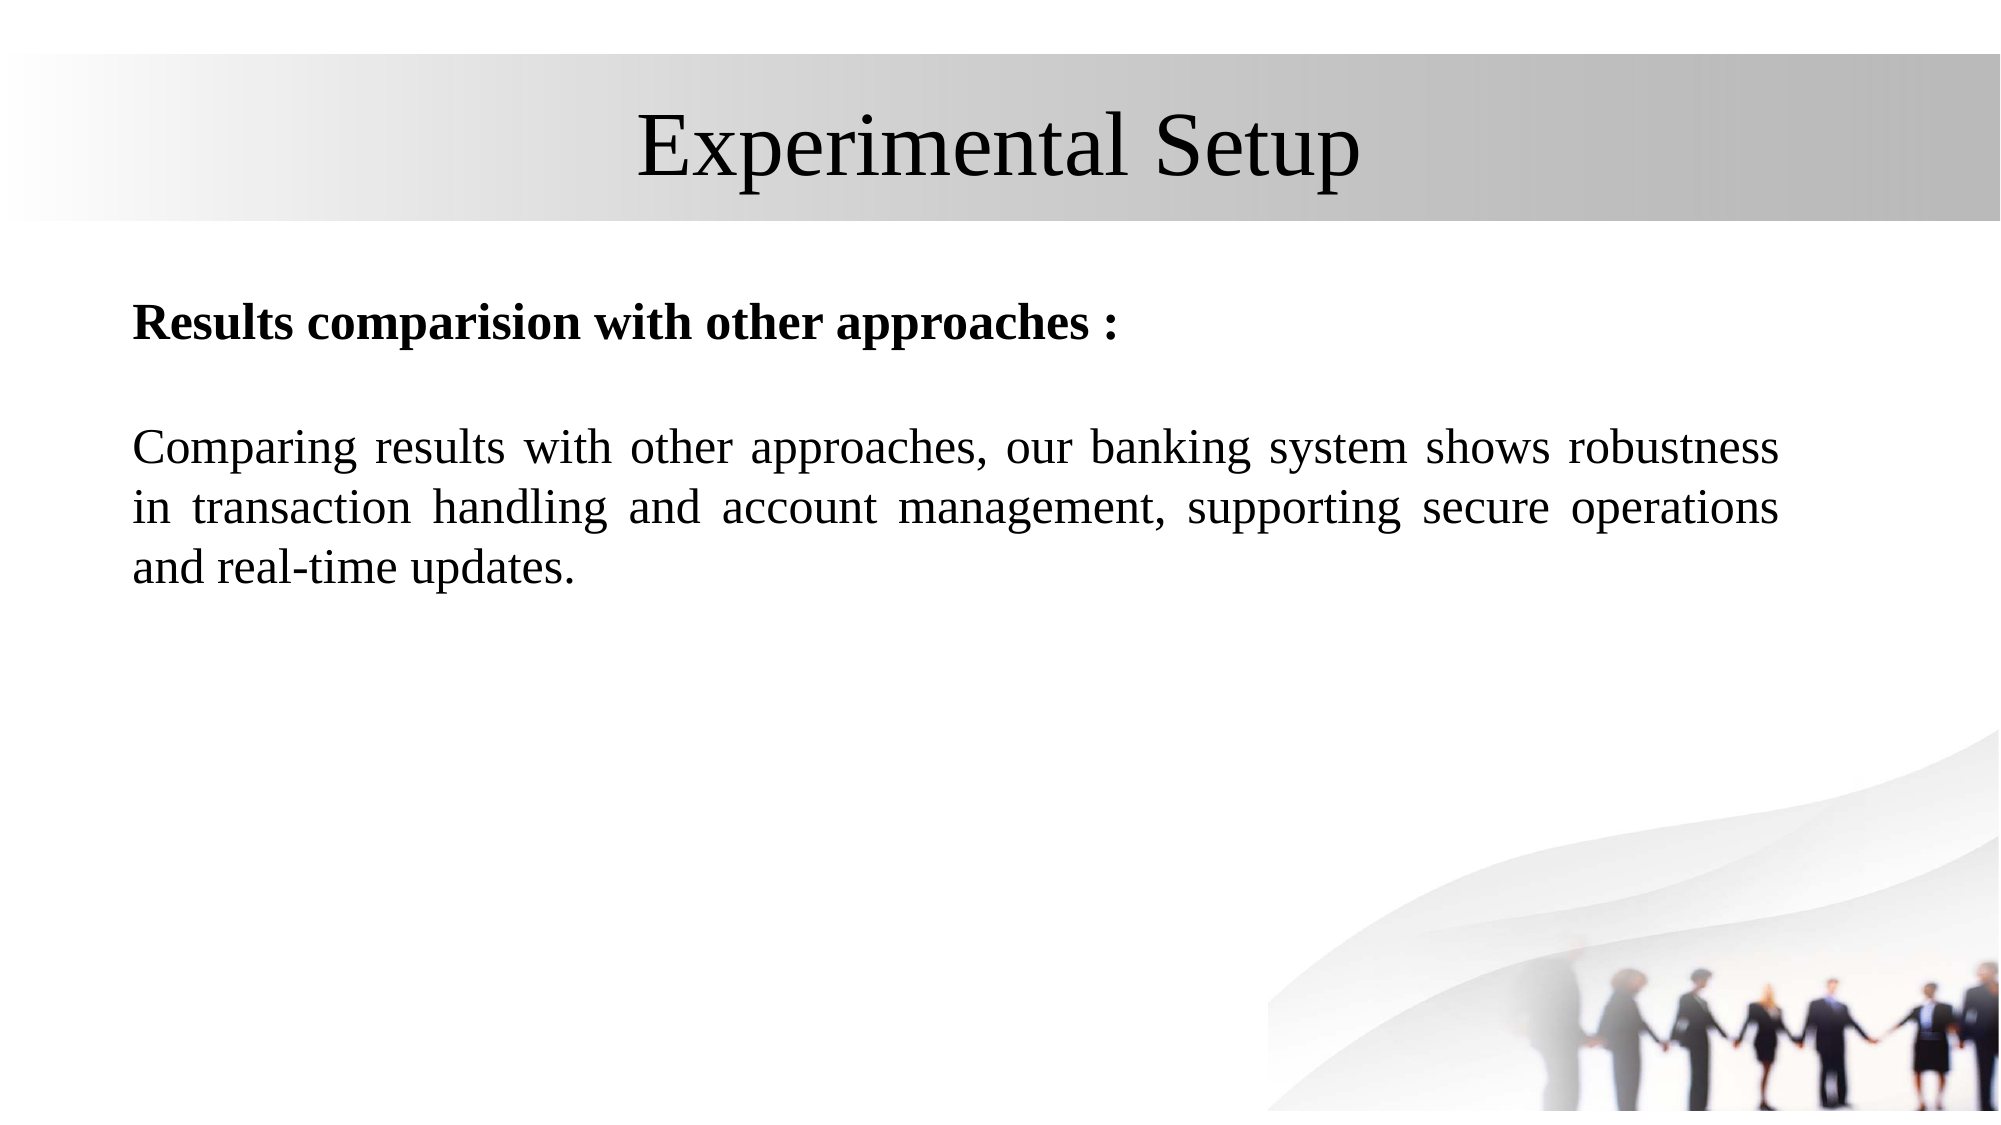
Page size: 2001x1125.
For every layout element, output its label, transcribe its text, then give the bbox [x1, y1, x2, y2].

text_box Results comparision with other approaches : [117, 280, 1545, 382]
text_box Comparing results with other approaches, our banking system shows robustness in transaction handling and account management, supporting secure operations and real-time updates. [117, 406, 1796, 611]
picture [1268, 728, 1999, 1111]
title Experimental Setup [99, 44, 1901, 233]
